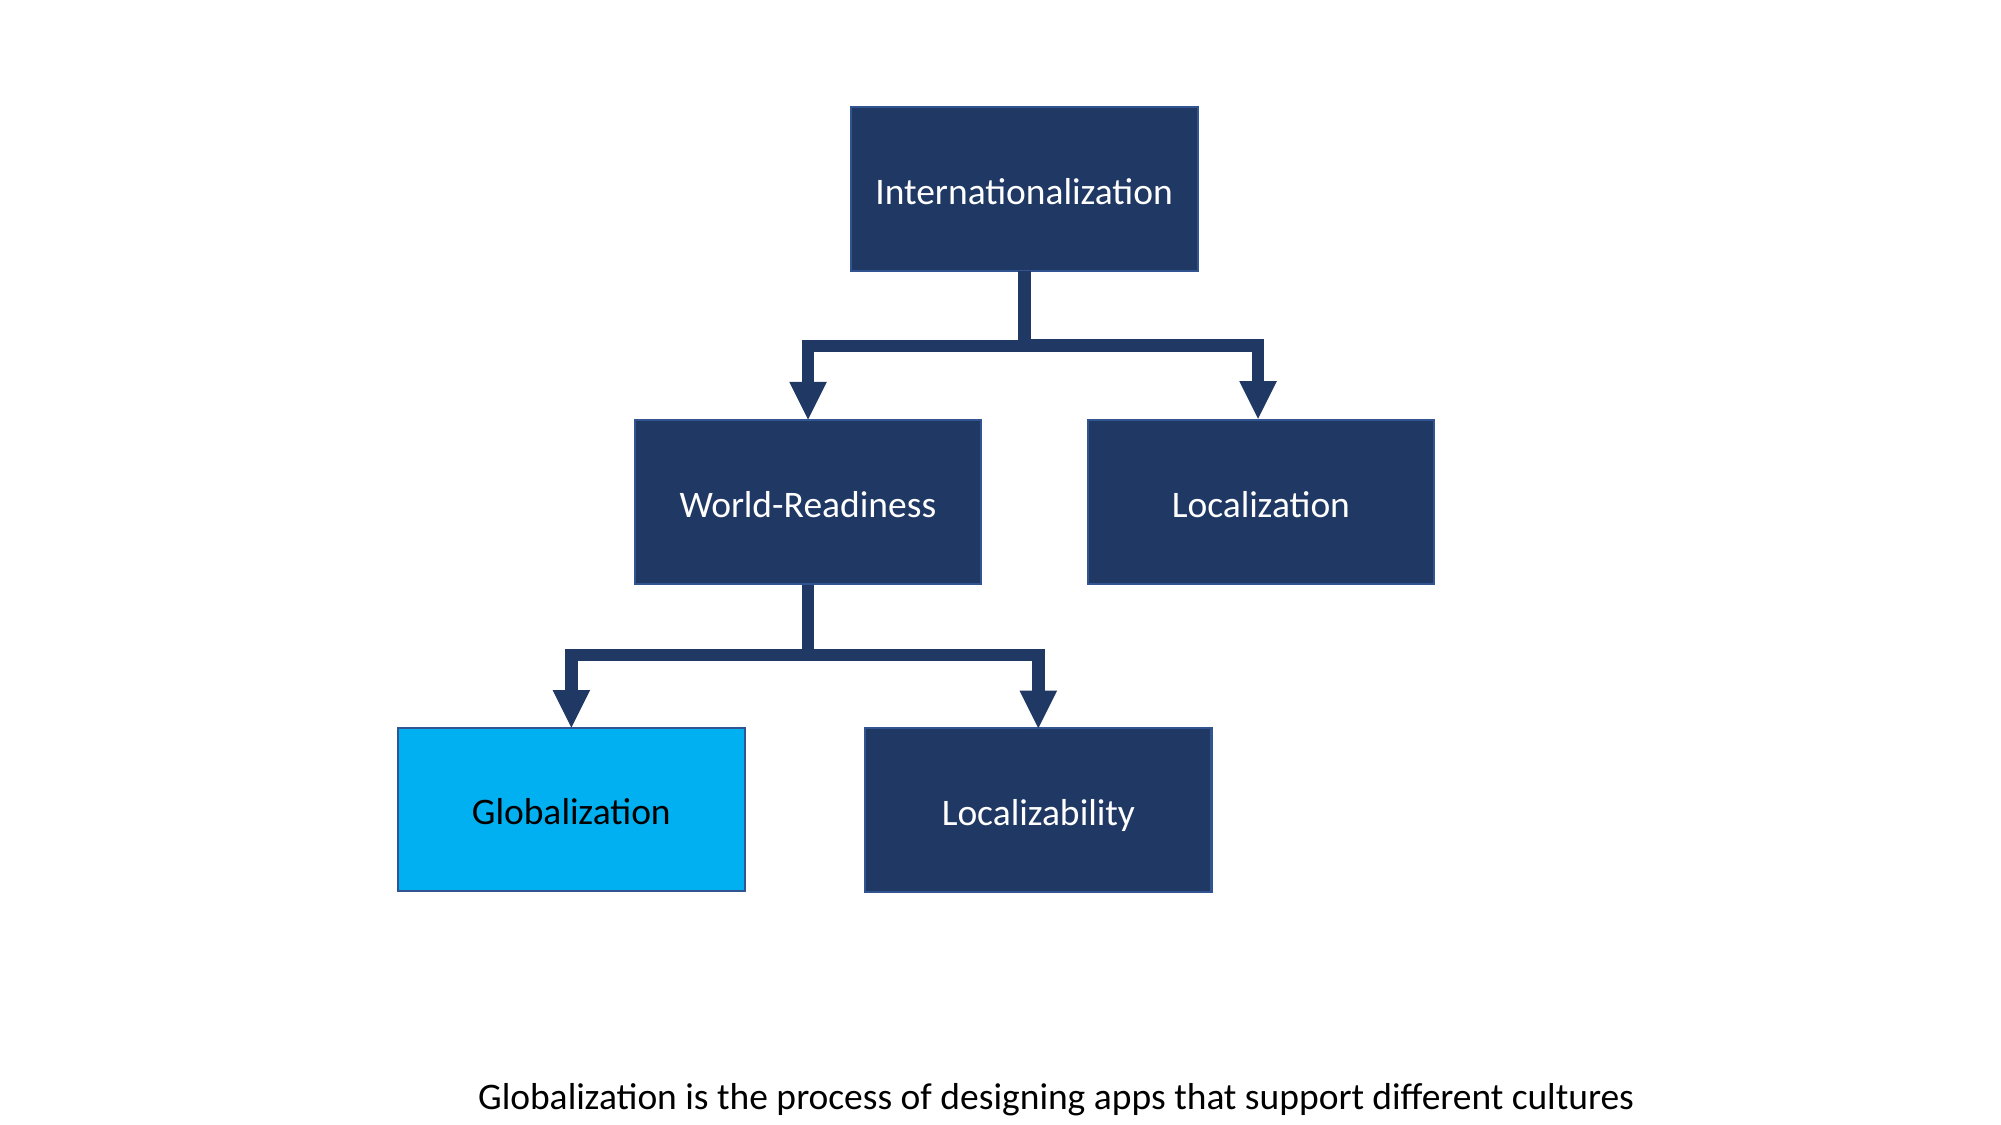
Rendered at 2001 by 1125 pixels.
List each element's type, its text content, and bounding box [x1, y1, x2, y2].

text_box Localization [1087, 419, 1435, 585]
text_box Internationalization [850, 106, 1199, 272]
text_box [617, 537, 762, 774]
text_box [841, 237, 991, 454]
text_box World-Readiness [634, 419, 982, 585]
text_box Globalization [397, 727, 746, 892]
text_box Localizability [864, 727, 1213, 893]
text_box Globalization is the process of designing apps that support different cultures [463, 1064, 1713, 1125]
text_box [850, 540, 996, 771]
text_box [1067, 227, 1216, 462]
